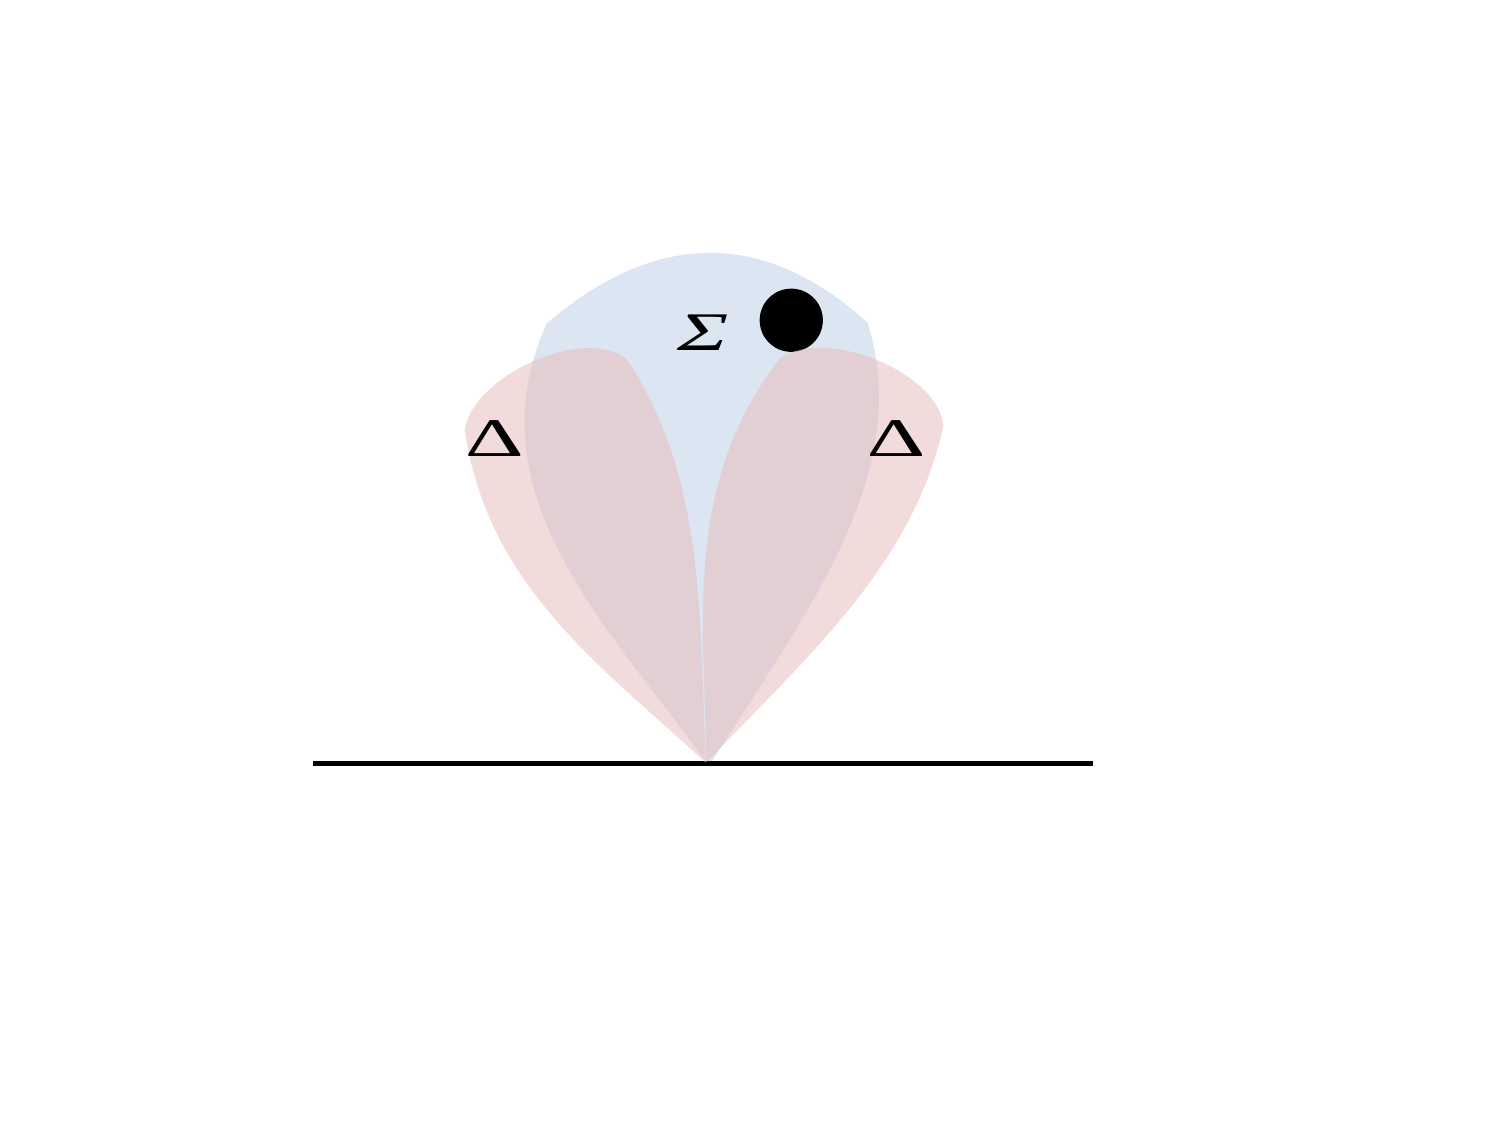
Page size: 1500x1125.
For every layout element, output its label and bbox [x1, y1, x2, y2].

text_box [759, 288, 823, 352]
text_box [462, 345, 706, 762]
text_box [700, 345, 946, 762]
text_box [531, 250, 879, 597]
